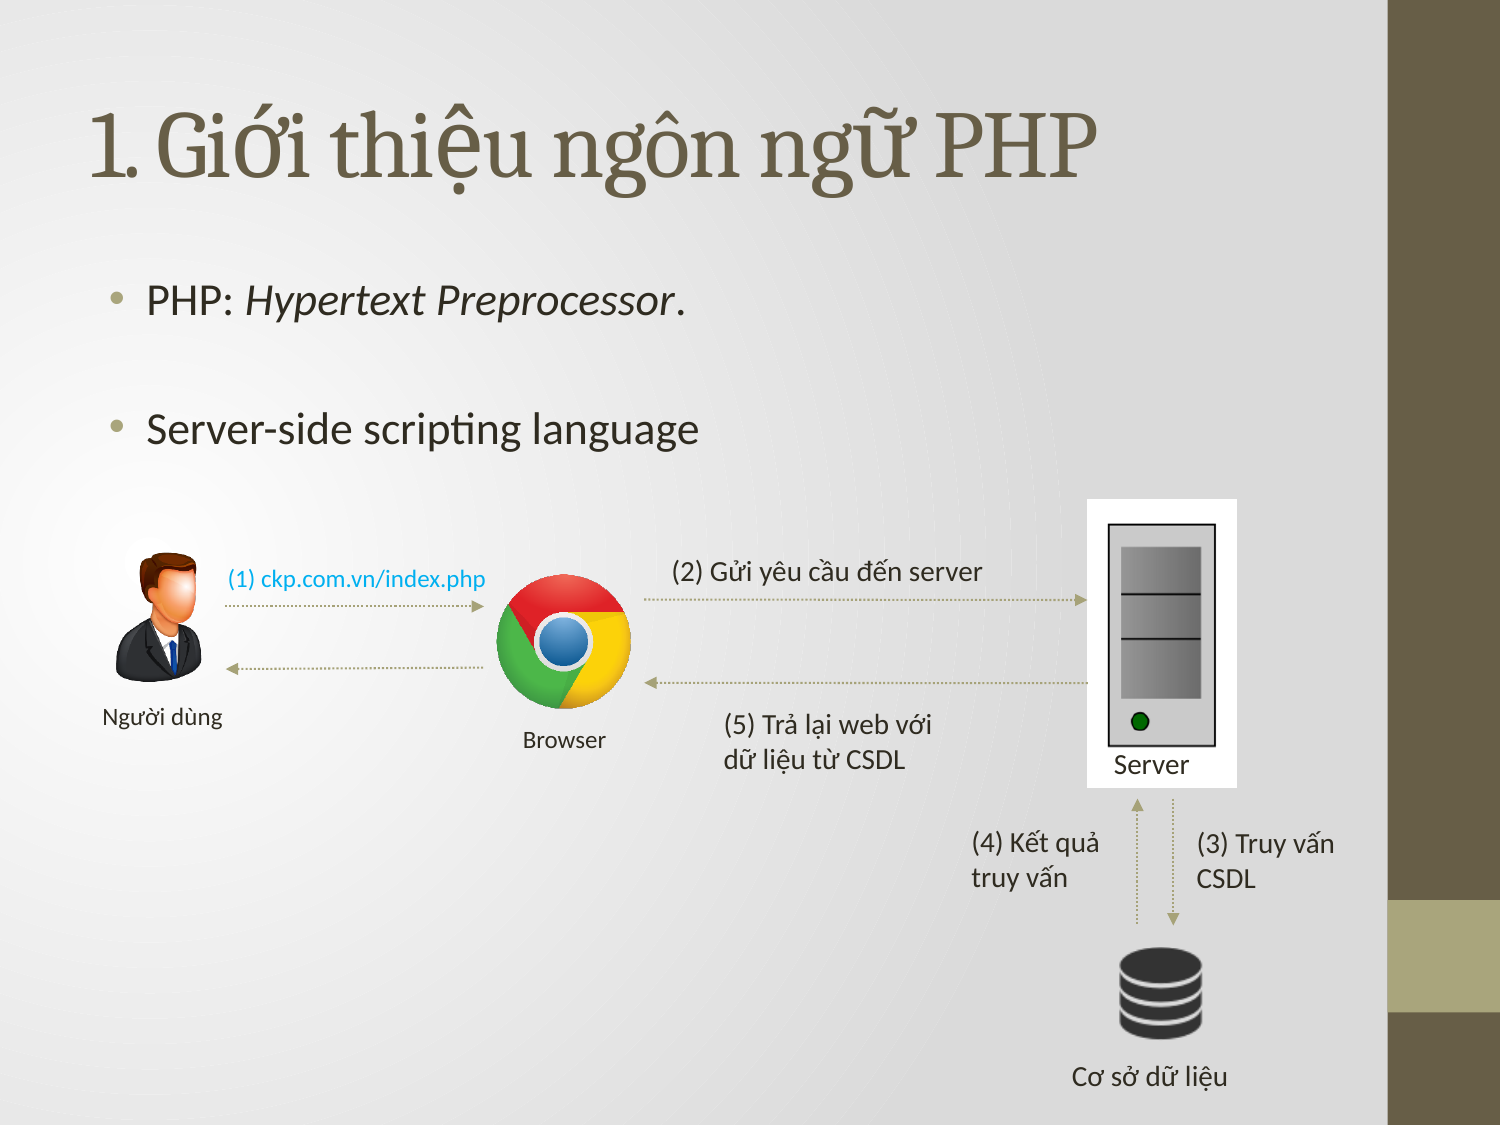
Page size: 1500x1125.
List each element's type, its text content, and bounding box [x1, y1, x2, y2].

text_box Browser [508, 716, 624, 762]
picture [1086, 499, 1238, 788]
text_box Server [1248, 737, 1255, 788]
picture [496, 574, 632, 710]
picture [98, 549, 233, 684]
text_box (5) Trả lại web với dữ liệu từ CSDL [708, 698, 950, 783]
text_box (2) Gửi yêu cầu đến server [656, 544, 1042, 592]
text_box (4) Kết quả truy vấn [956, 815, 1134, 901]
text_box Cơ sở dữ liệu [1057, 1049, 1267, 1100]
text_box (3) Truy vấn CSDL [1184, 817, 1361, 903]
picture [1111, 946, 1210, 1045]
title 1. Giới thiệu ngôn ngữ PHP [75, 45, 1325, 233]
text_box Người dùng [87, 692, 244, 738]
text_box (1) ckp.com.vn/index.php [243, 555, 513, 601]
list PHP: Hypertext Preprocessor. Server-side scripting language [75, 262, 1325, 1050]
